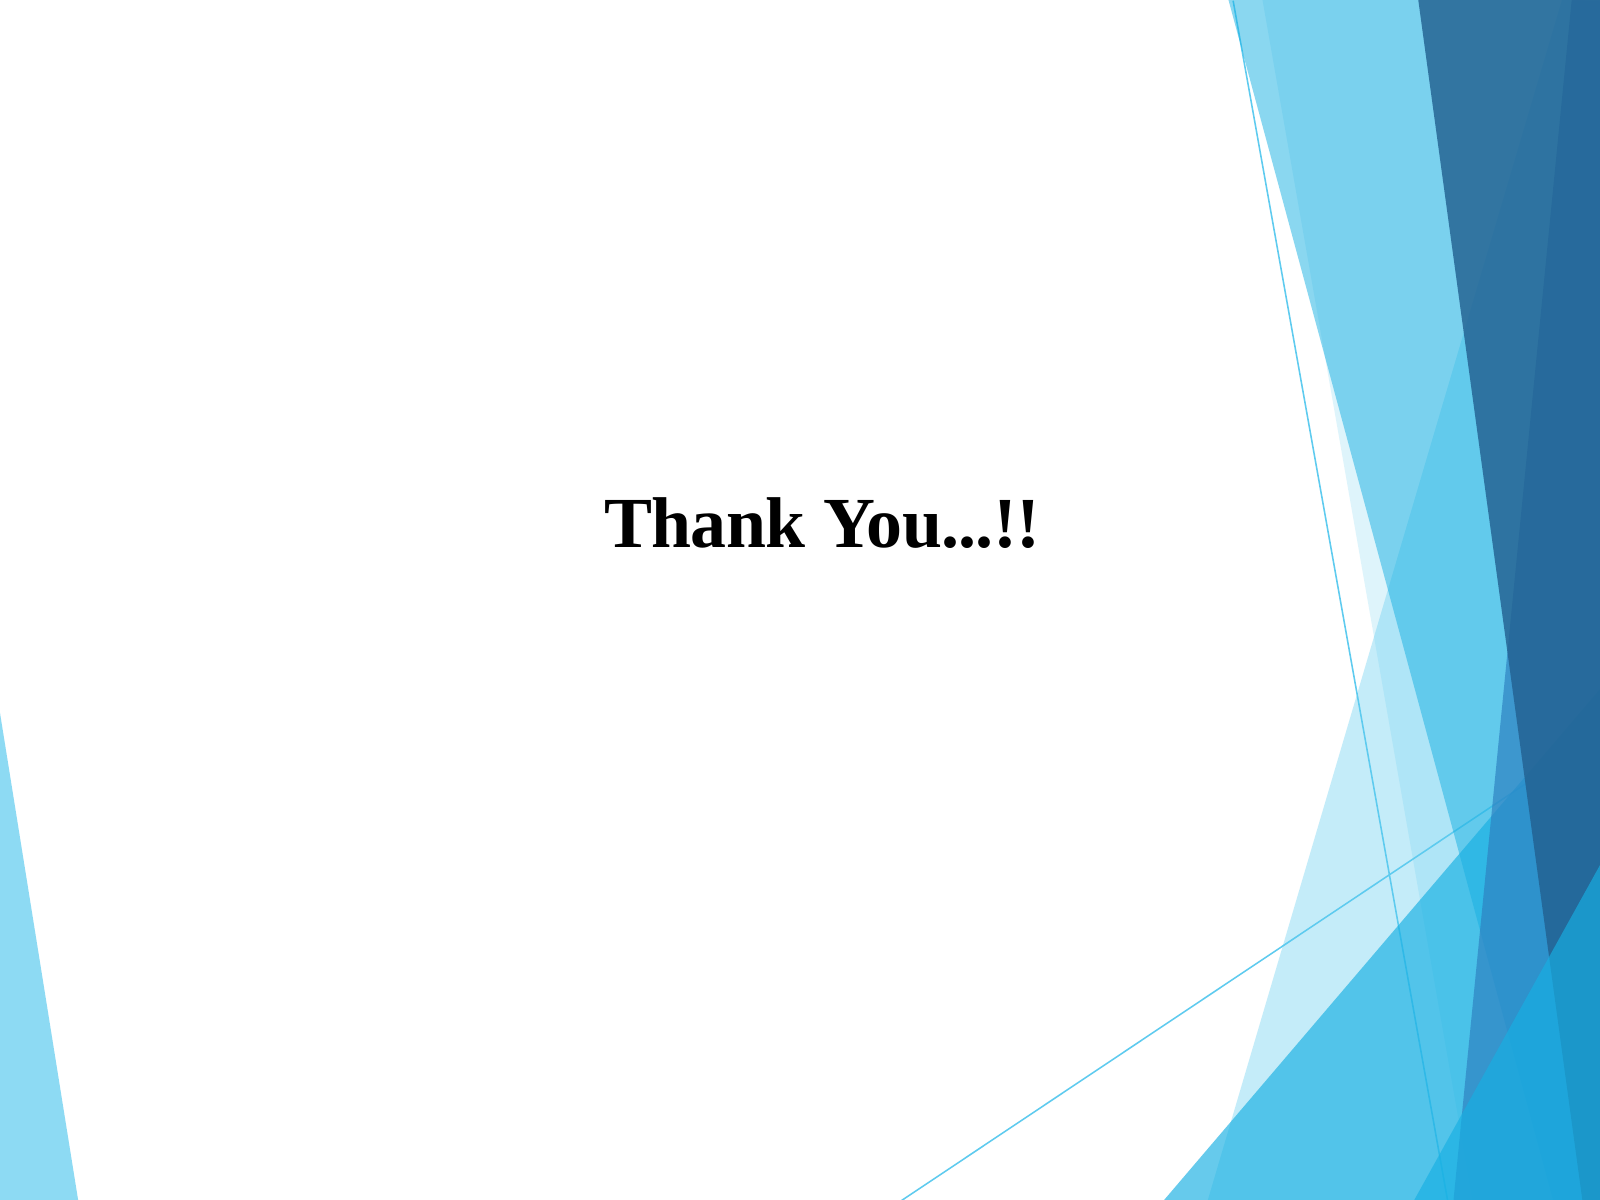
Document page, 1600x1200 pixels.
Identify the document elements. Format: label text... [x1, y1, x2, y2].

title Thank You...!! [602, 472, 1046, 676]
